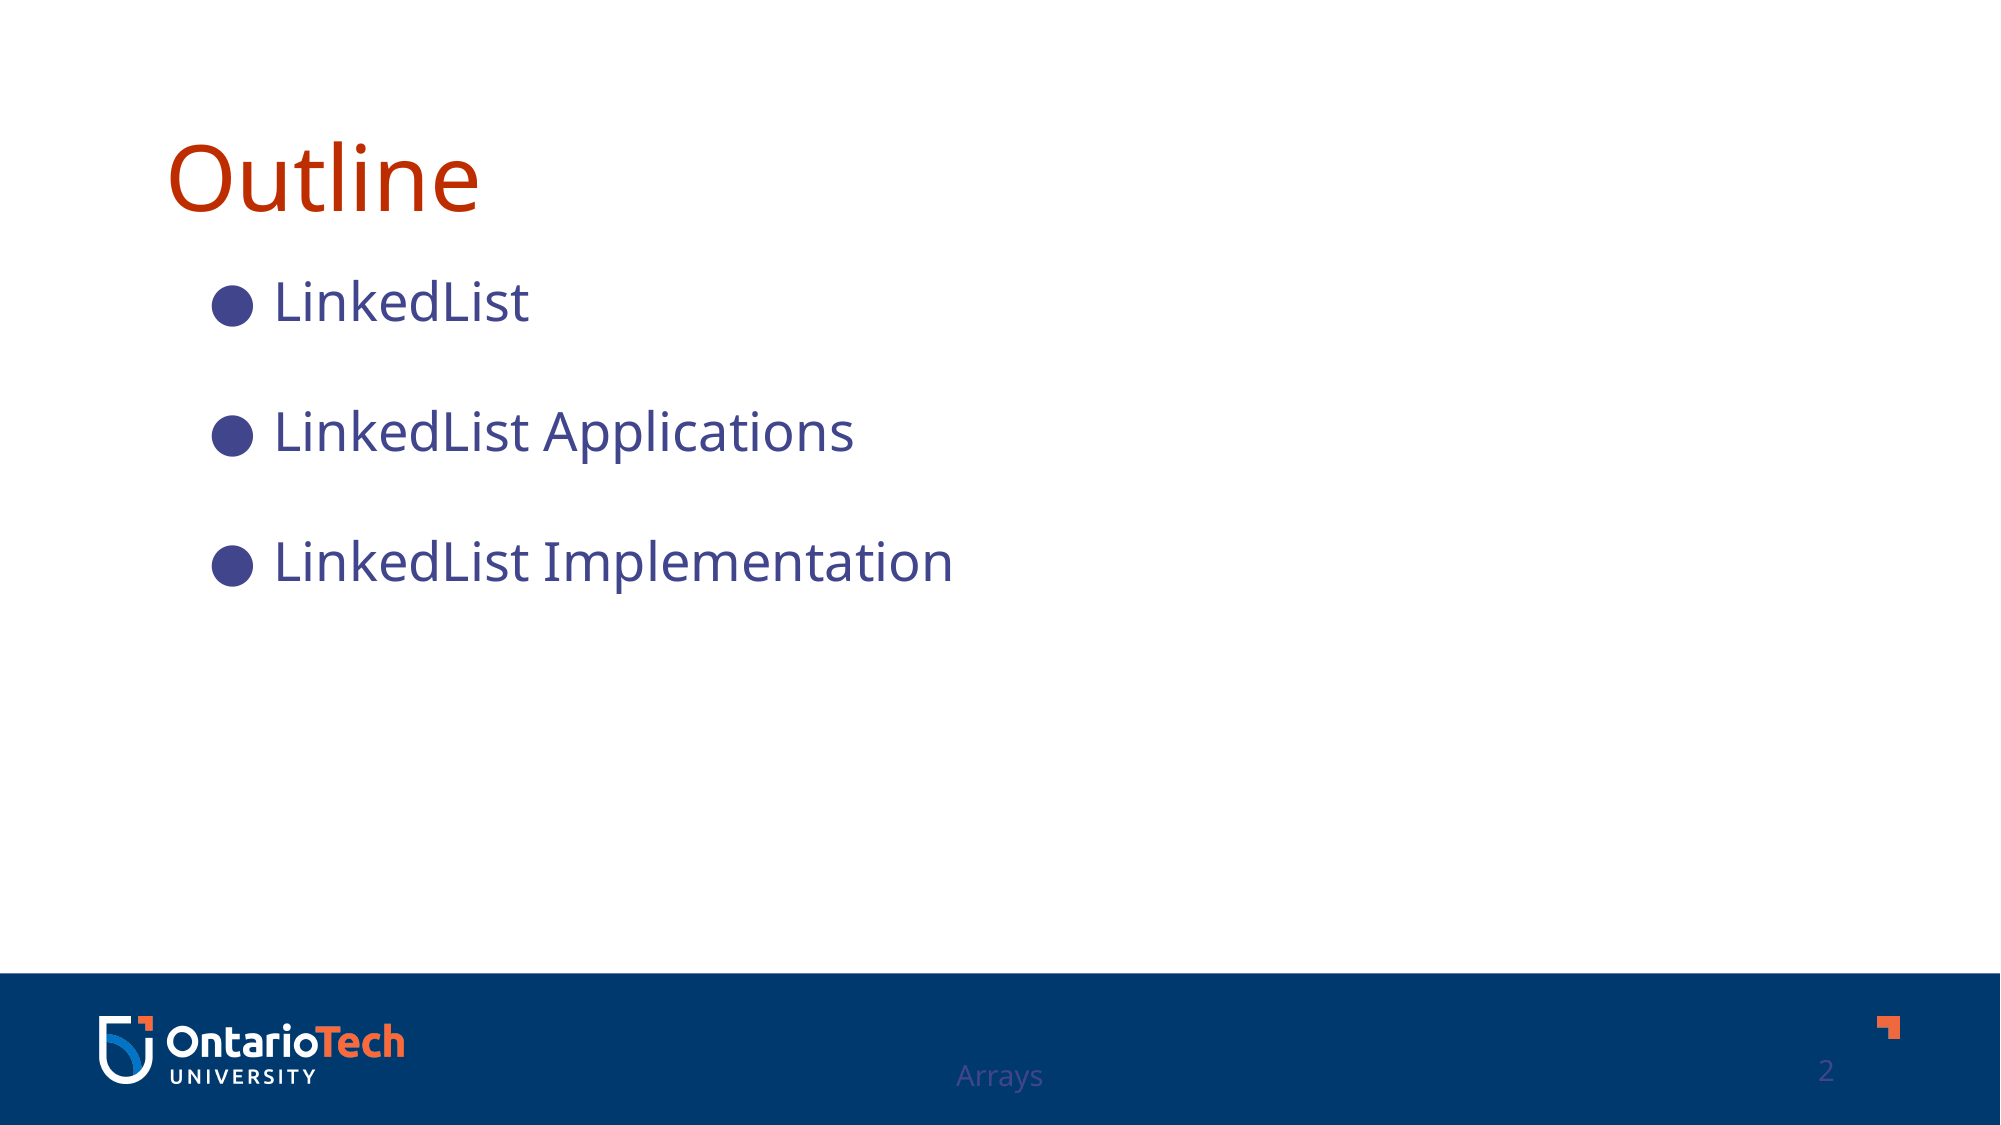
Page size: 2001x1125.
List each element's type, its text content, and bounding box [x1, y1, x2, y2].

picture [1877, 1016, 1900, 1039]
text_box LinkedList LinkedList Applications LinkedList Implementation [183, 259, 1834, 847]
text_box Outline [150, 49, 1884, 238]
text_box Arrays [683, 1025, 1317, 1100]
picture [99, 1016, 404, 1084]
text_box 2 [1433, 1025, 1850, 1100]
